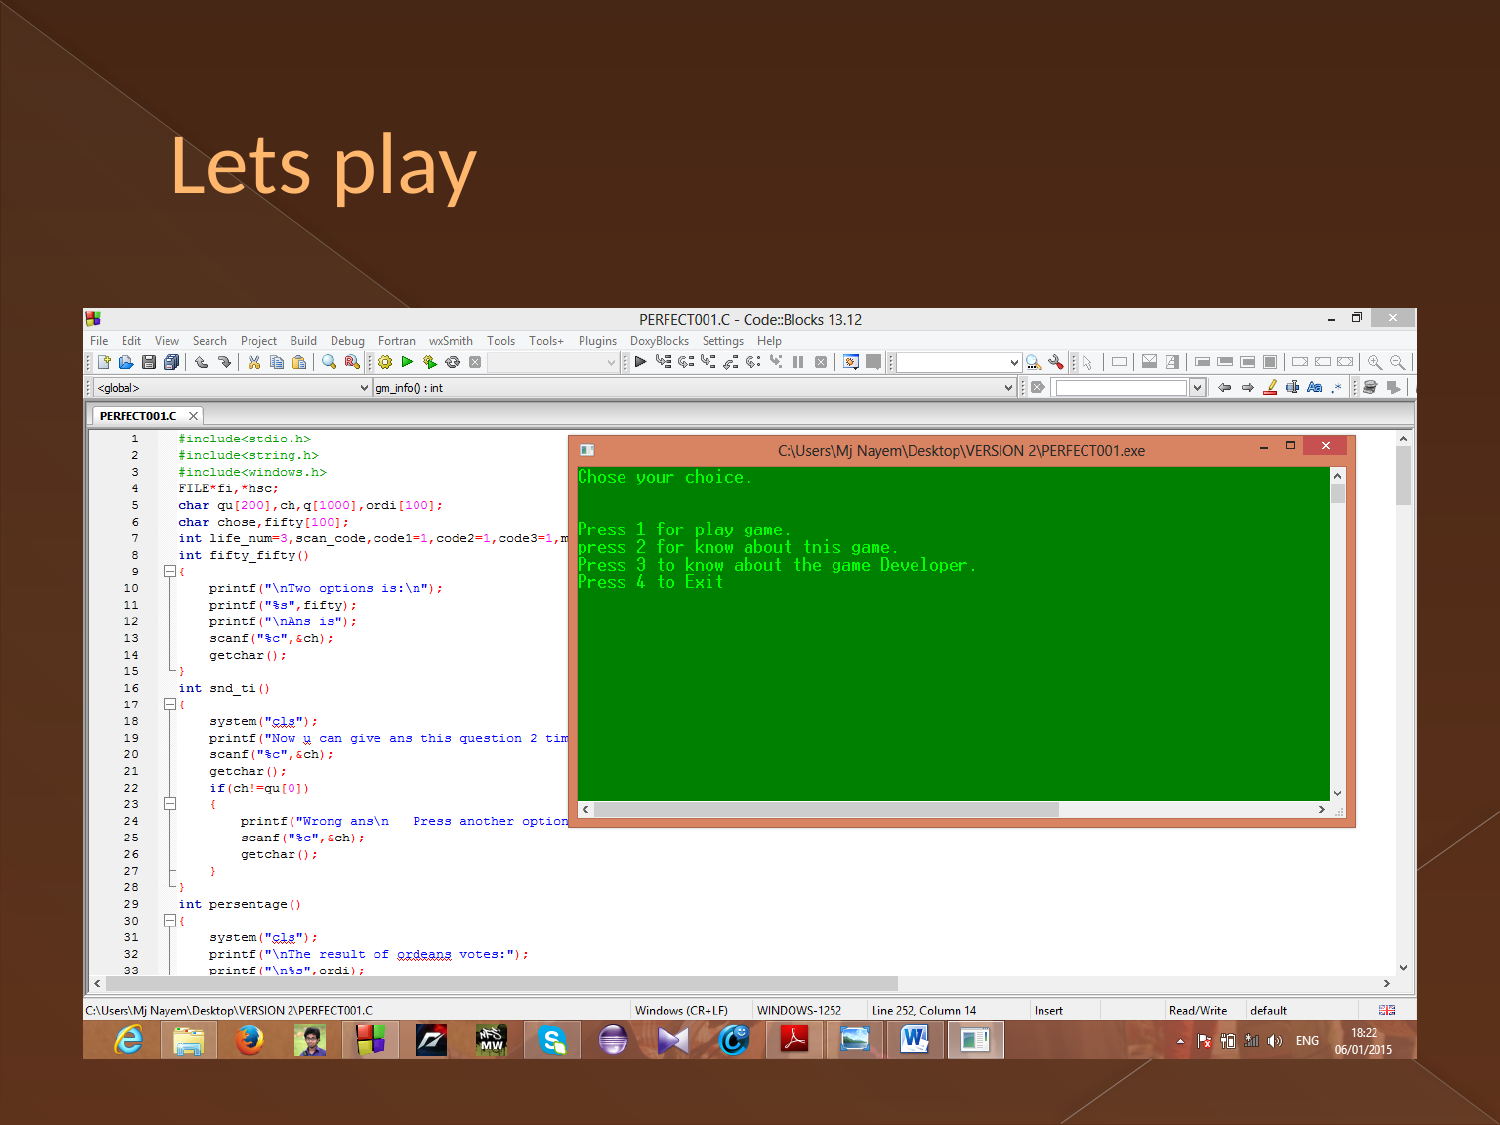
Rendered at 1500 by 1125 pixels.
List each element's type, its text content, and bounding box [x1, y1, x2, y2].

title Lets play [75, 43, 1425, 274]
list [82, 308, 1418, 1060]
